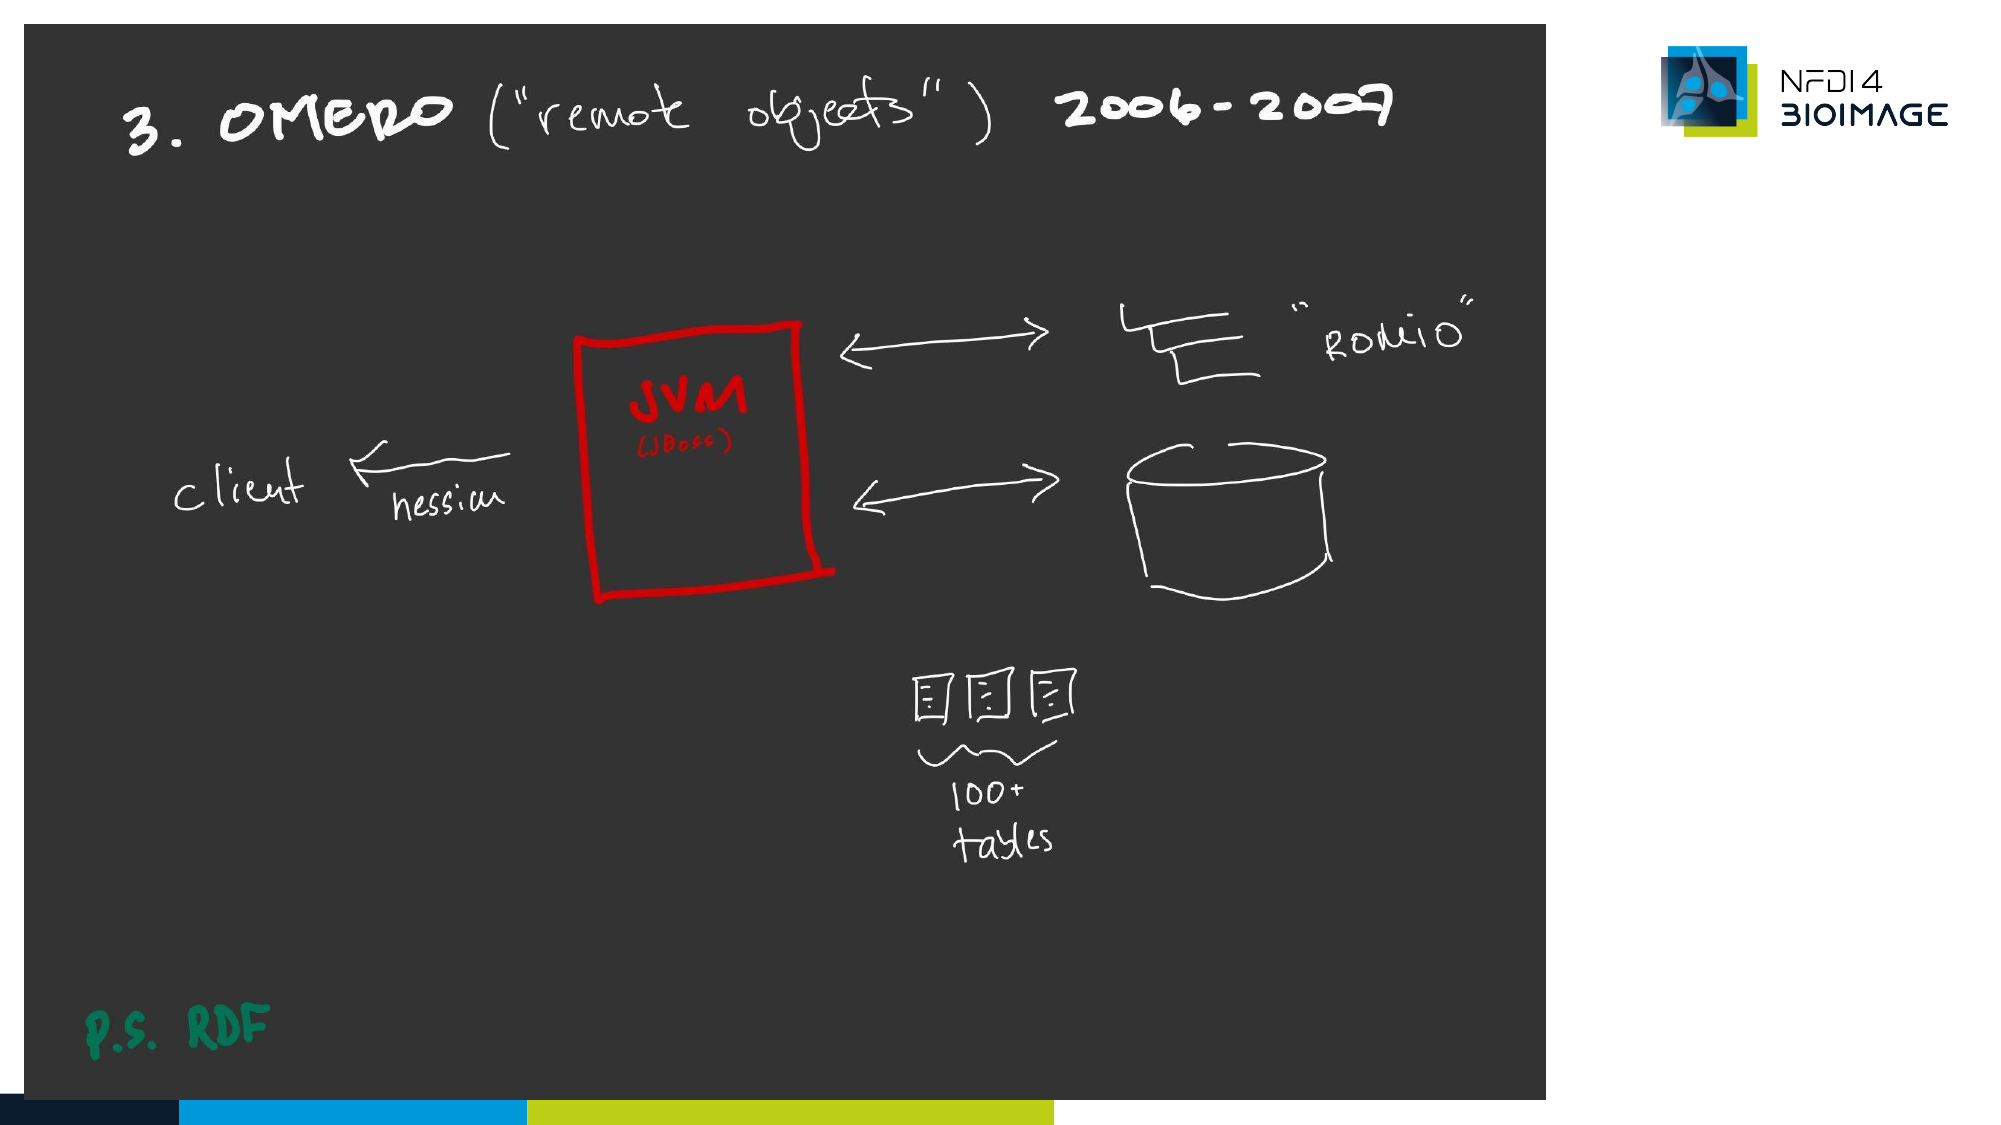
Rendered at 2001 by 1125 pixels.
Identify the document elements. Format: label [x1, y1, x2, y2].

picture [1661, 46, 1948, 137]
picture [24, 24, 1546, 1101]
